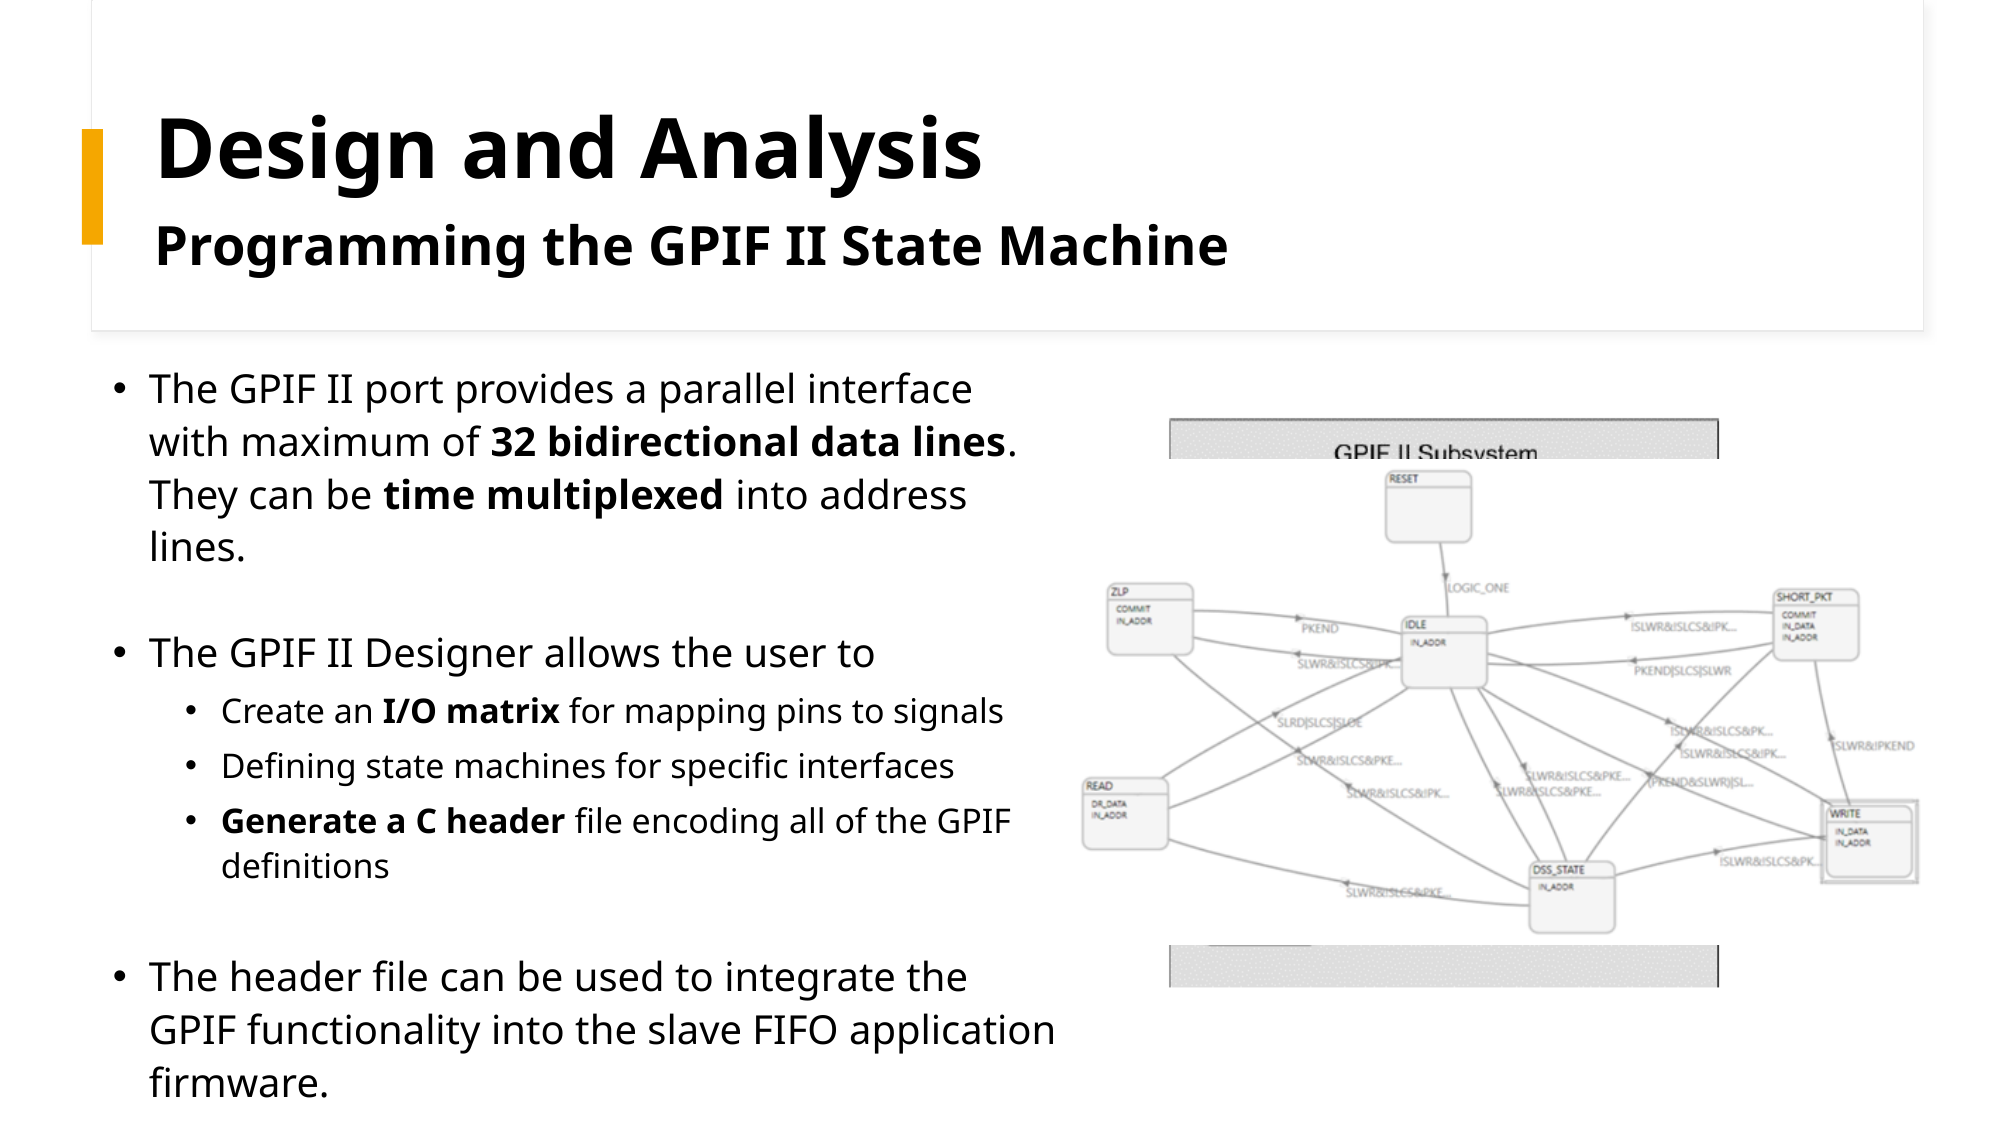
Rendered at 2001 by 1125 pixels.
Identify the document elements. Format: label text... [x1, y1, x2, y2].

picture [1079, 414, 1929, 990]
list The GPIF II port provides a parallel interface with maximum of 32 bidirectional data lines. They can be time multiplexed into address lines. The GPIF II Designer allows the user to Create an I/O matrix for mapping pins to signals Defining state machines for specific interfaces Generate a C header file encoding all of the GPIF definitions The header file can be used to integrate the GPIF functionality into the slave FIFO application firmware. [97, 351, 1080, 1114]
text_box Design and Analysis [139, 54, 1808, 151]
title Programming the GPIF II State Machine [139, 151, 1808, 345]
